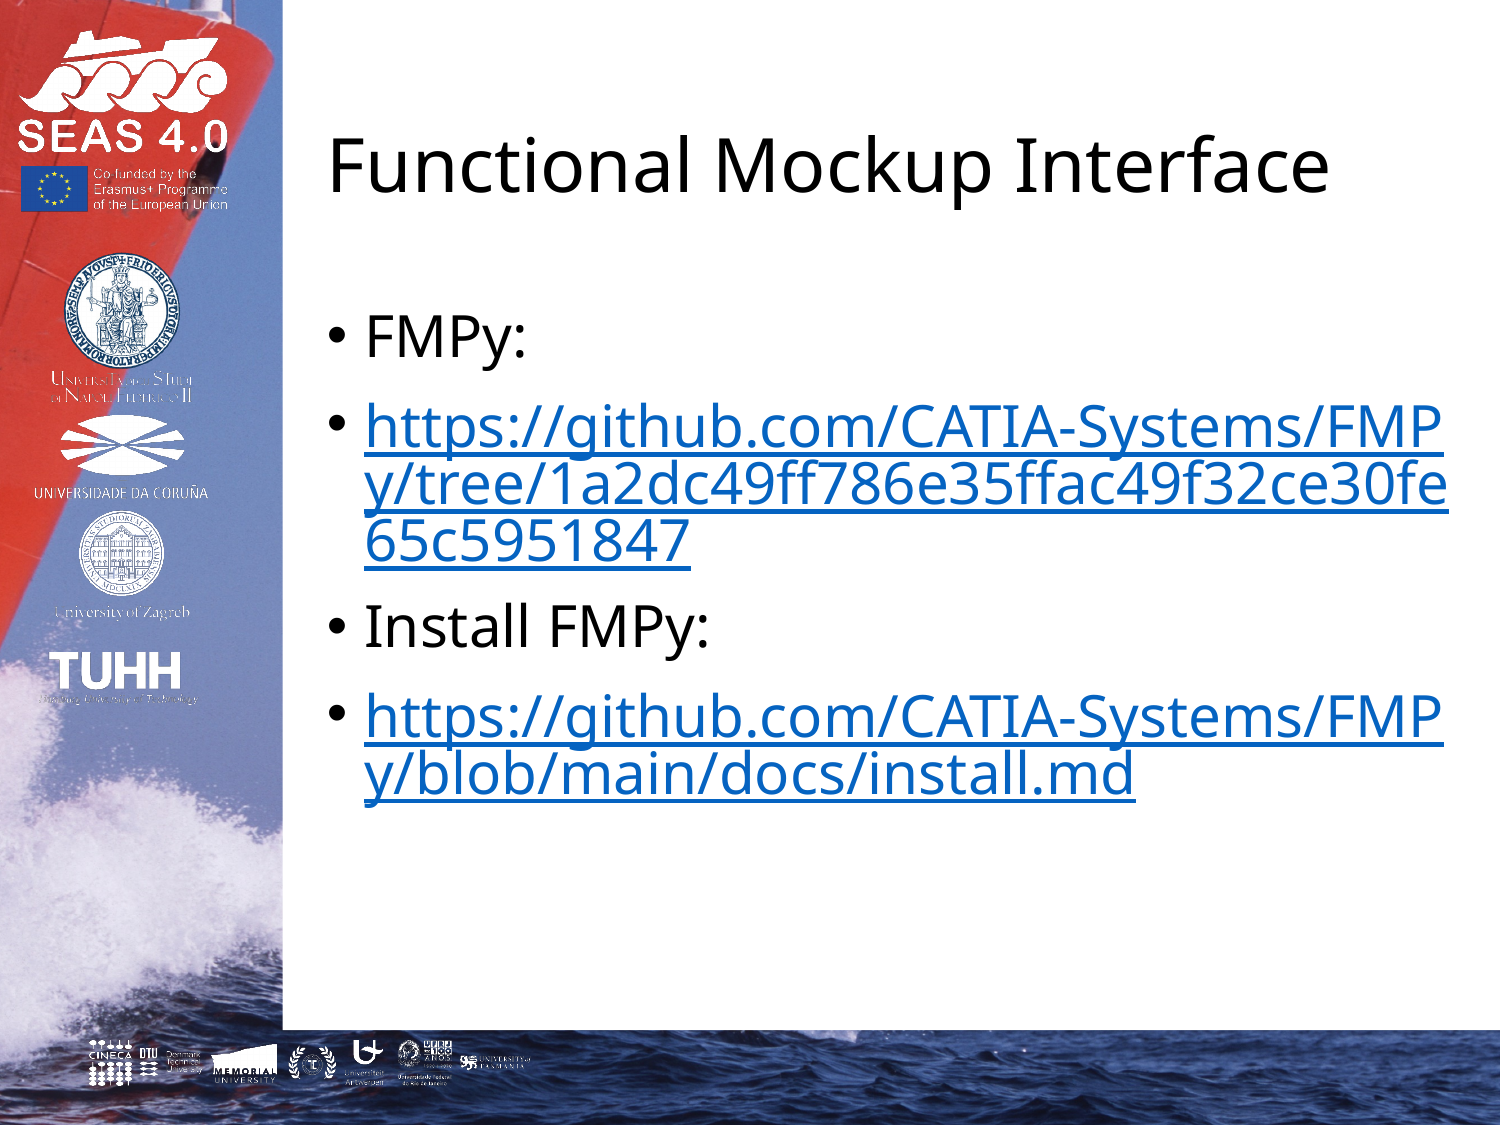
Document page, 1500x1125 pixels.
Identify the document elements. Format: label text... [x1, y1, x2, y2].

title Functional Mockup Interface [311, 59, 1397, 278]
list FMPy: https://github.com/CATIA-Systems/FMPy/tree/1a2dc49ff786e35ffac49f32ce30fe65c5951847 Install FMPy: https://github.com/CATIA-Systems/FMPy/blob/main/docs/install.md [311, 299, 1474, 967]
picture [0, 0, 1500, 1125]
